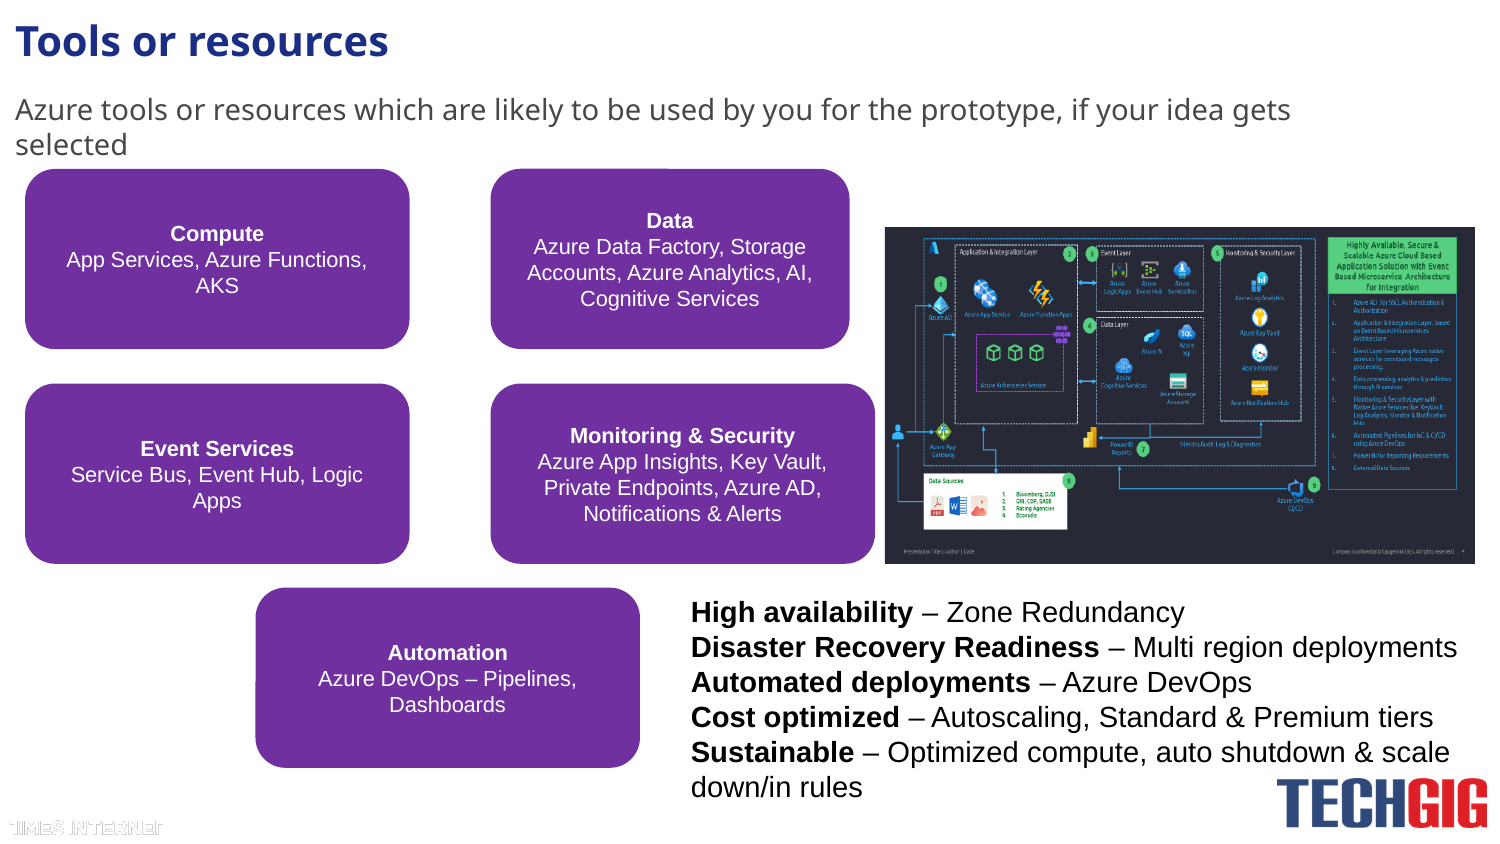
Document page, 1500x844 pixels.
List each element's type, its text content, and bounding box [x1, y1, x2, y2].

picture [8, 818, 164, 837]
text_box High availability – Zone Redundancy Disaster Recovery Readiness – Multi region deployments Automated deployments – Azure DevOps Cost optimized – Autoscaling, Standard & Premium tiers Sustainable – Optimized compute, auto shutdown & scale down/in rules [676, 586, 1500, 811]
text_box Monitoring & Security Azure App Insights, Key Vault, Private Endpoints, Azure AD, Notifications & Alerts [488, 381, 878, 566]
text_box Automation Azure DevOps – Pipelines, Dashboards [253, 585, 643, 770]
title Azure tools or resources which are likely to be used by you for the prototype, if your idea gets selected [0, 75, 1359, 171]
text_box Event Services Service Bus, Event Hub, Logic Apps [22, 381, 412, 566]
picture [884, 227, 1476, 565]
text_box Data Azure Data Factory, Storage Accounts, Azure Analytics, AI, Cognitive Services [488, 166, 852, 352]
picture [1277, 777, 1488, 828]
text_box Compute App Services, Azure Functions, AKS [22, 166, 412, 352]
title Tools or resources [0, 0, 1359, 75]
